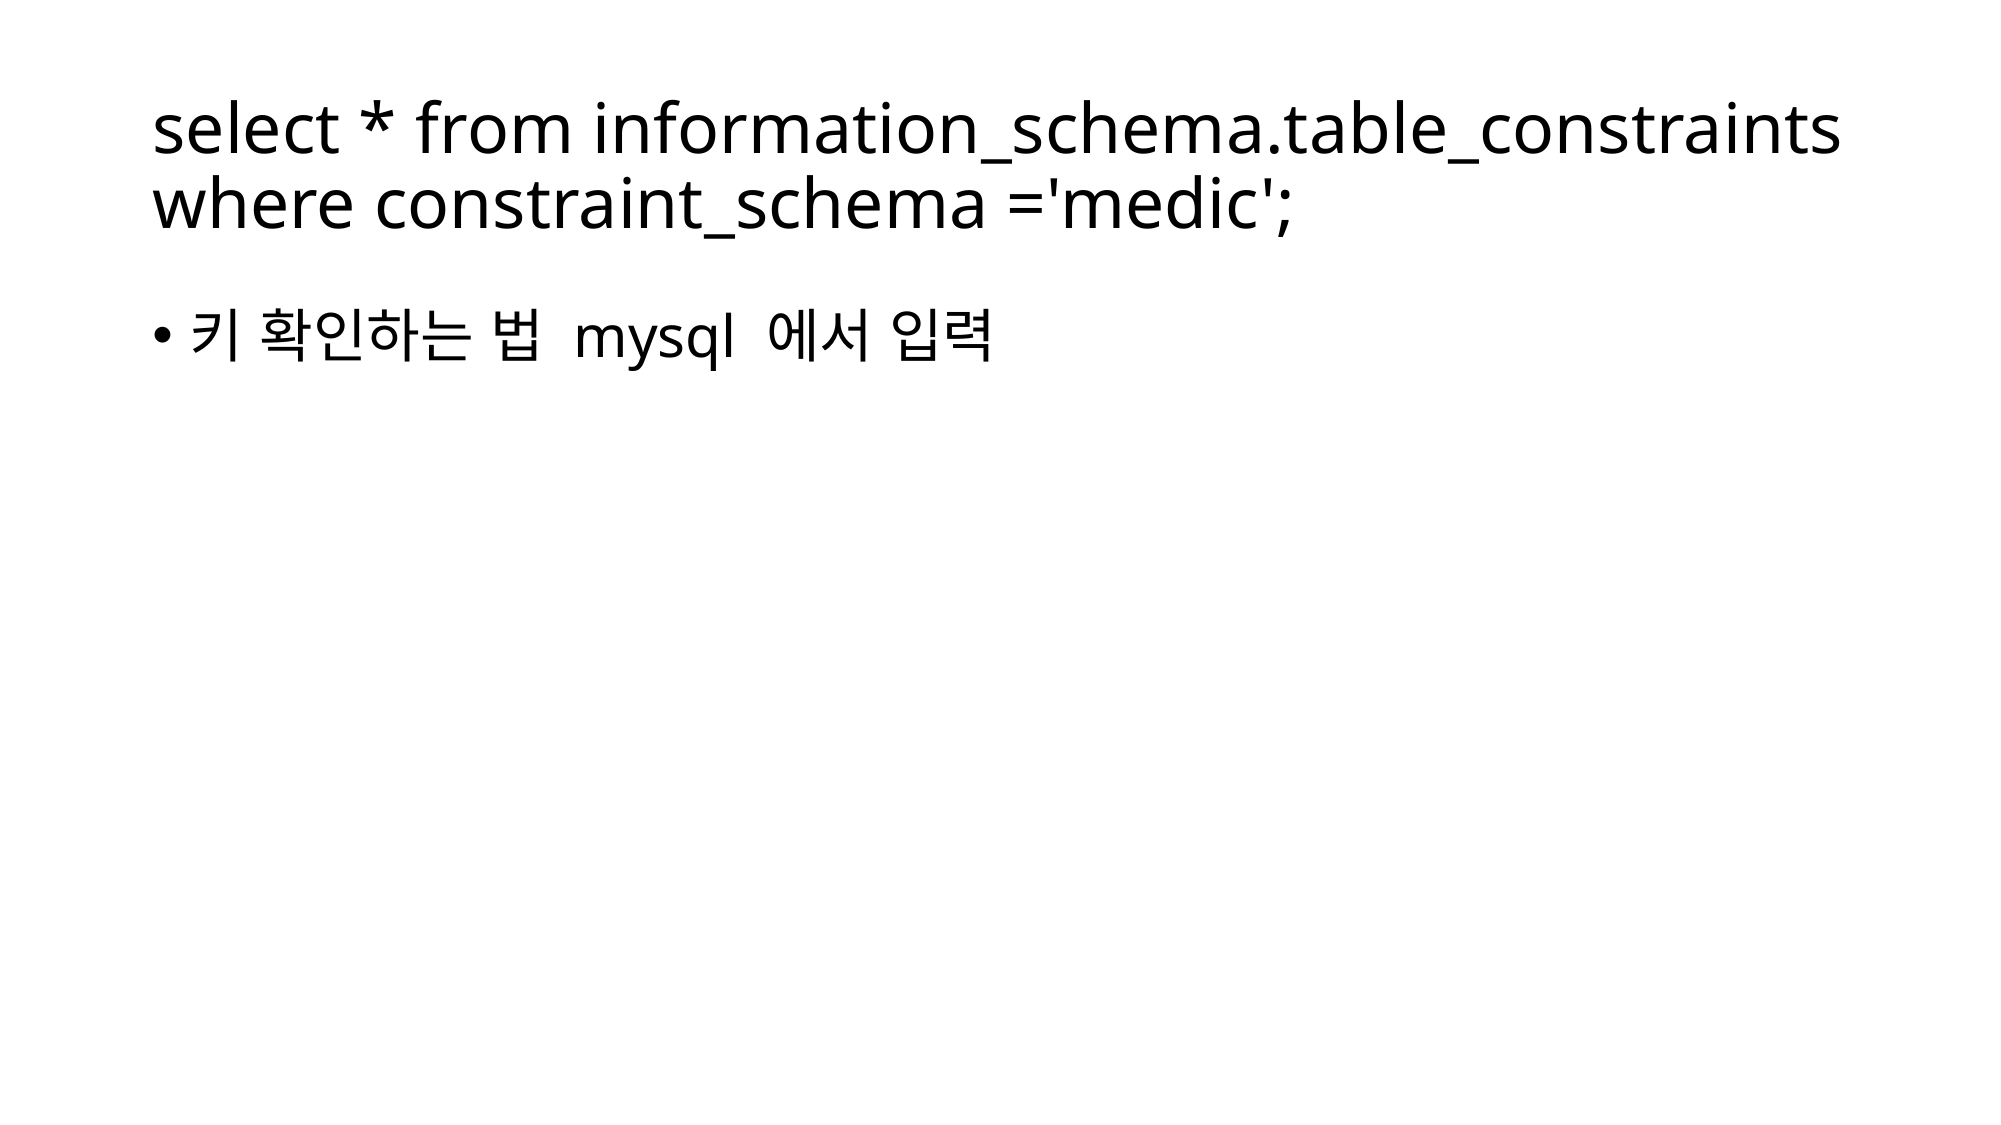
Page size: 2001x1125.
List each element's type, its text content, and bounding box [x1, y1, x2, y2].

list 키 확인하는 법 mysql 에서 입력 [137, 299, 1863, 1014]
title select * from information_schema.table_constraints where constraint_schema ='medic'; [137, 59, 1863, 278]
